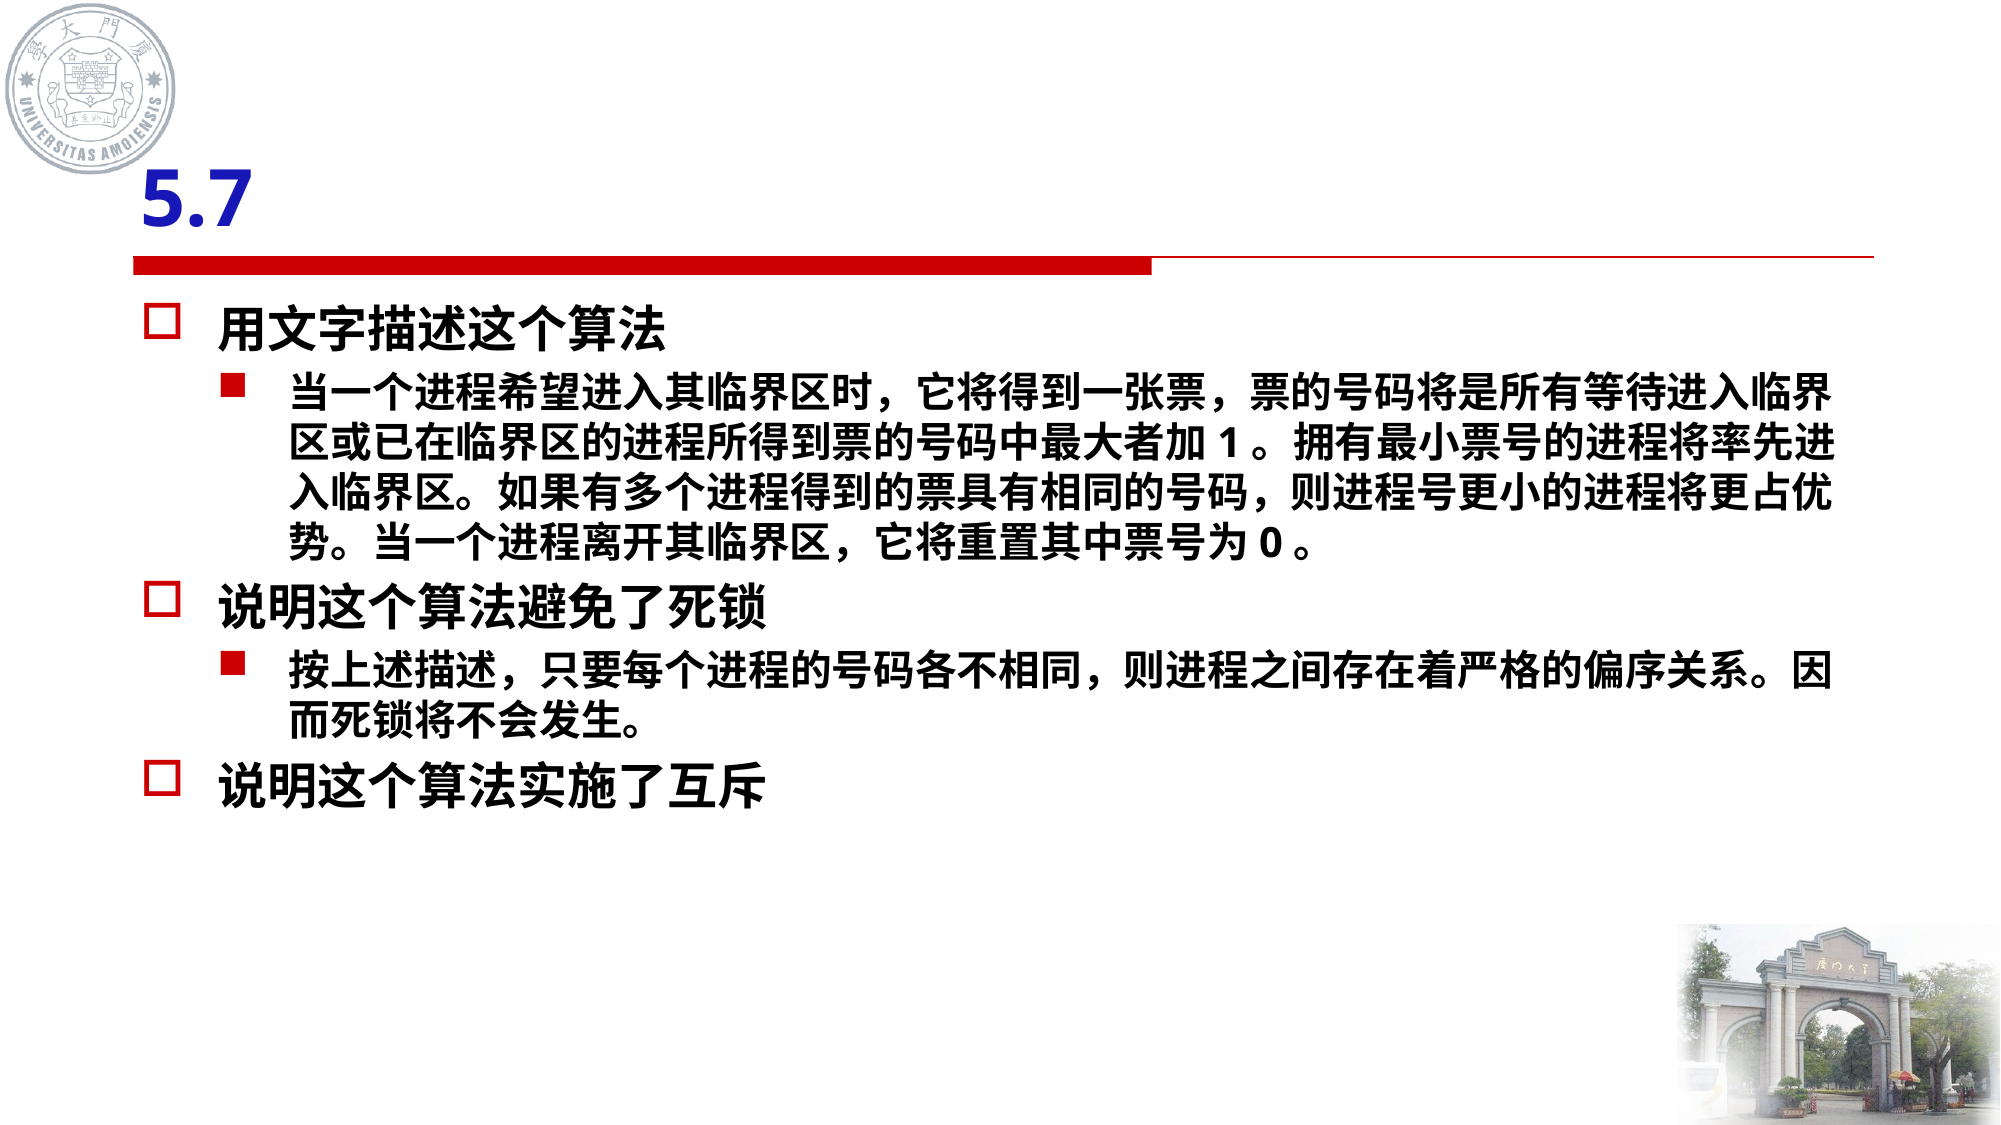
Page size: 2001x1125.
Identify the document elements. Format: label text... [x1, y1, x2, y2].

title 5.7 [125, 50, 1876, 250]
picture [1677, 924, 2001, 1125]
text_box 用文字描述这个算法 当一个进程希望进入其临界区时，它将得到一张票，票的号码将是所有等待进入临界区或已在临界区的进程所得到票的号码中最大者加1。拥有最小票号的进程将率先进入临界区。如果有多个进程得到的票具有相同的号码，则进程号更小的进程将更占优势。当一个进程离开其临界区，它将重置其中票号为0。 说明这个算法避免了死锁 按上述描述，只要每个进程的号码各不相同，则进程之间存在着严格的偏序关系。因而死锁将不会发生。 说明这个算法实施了互斥 [125, 289, 1888, 1094]
